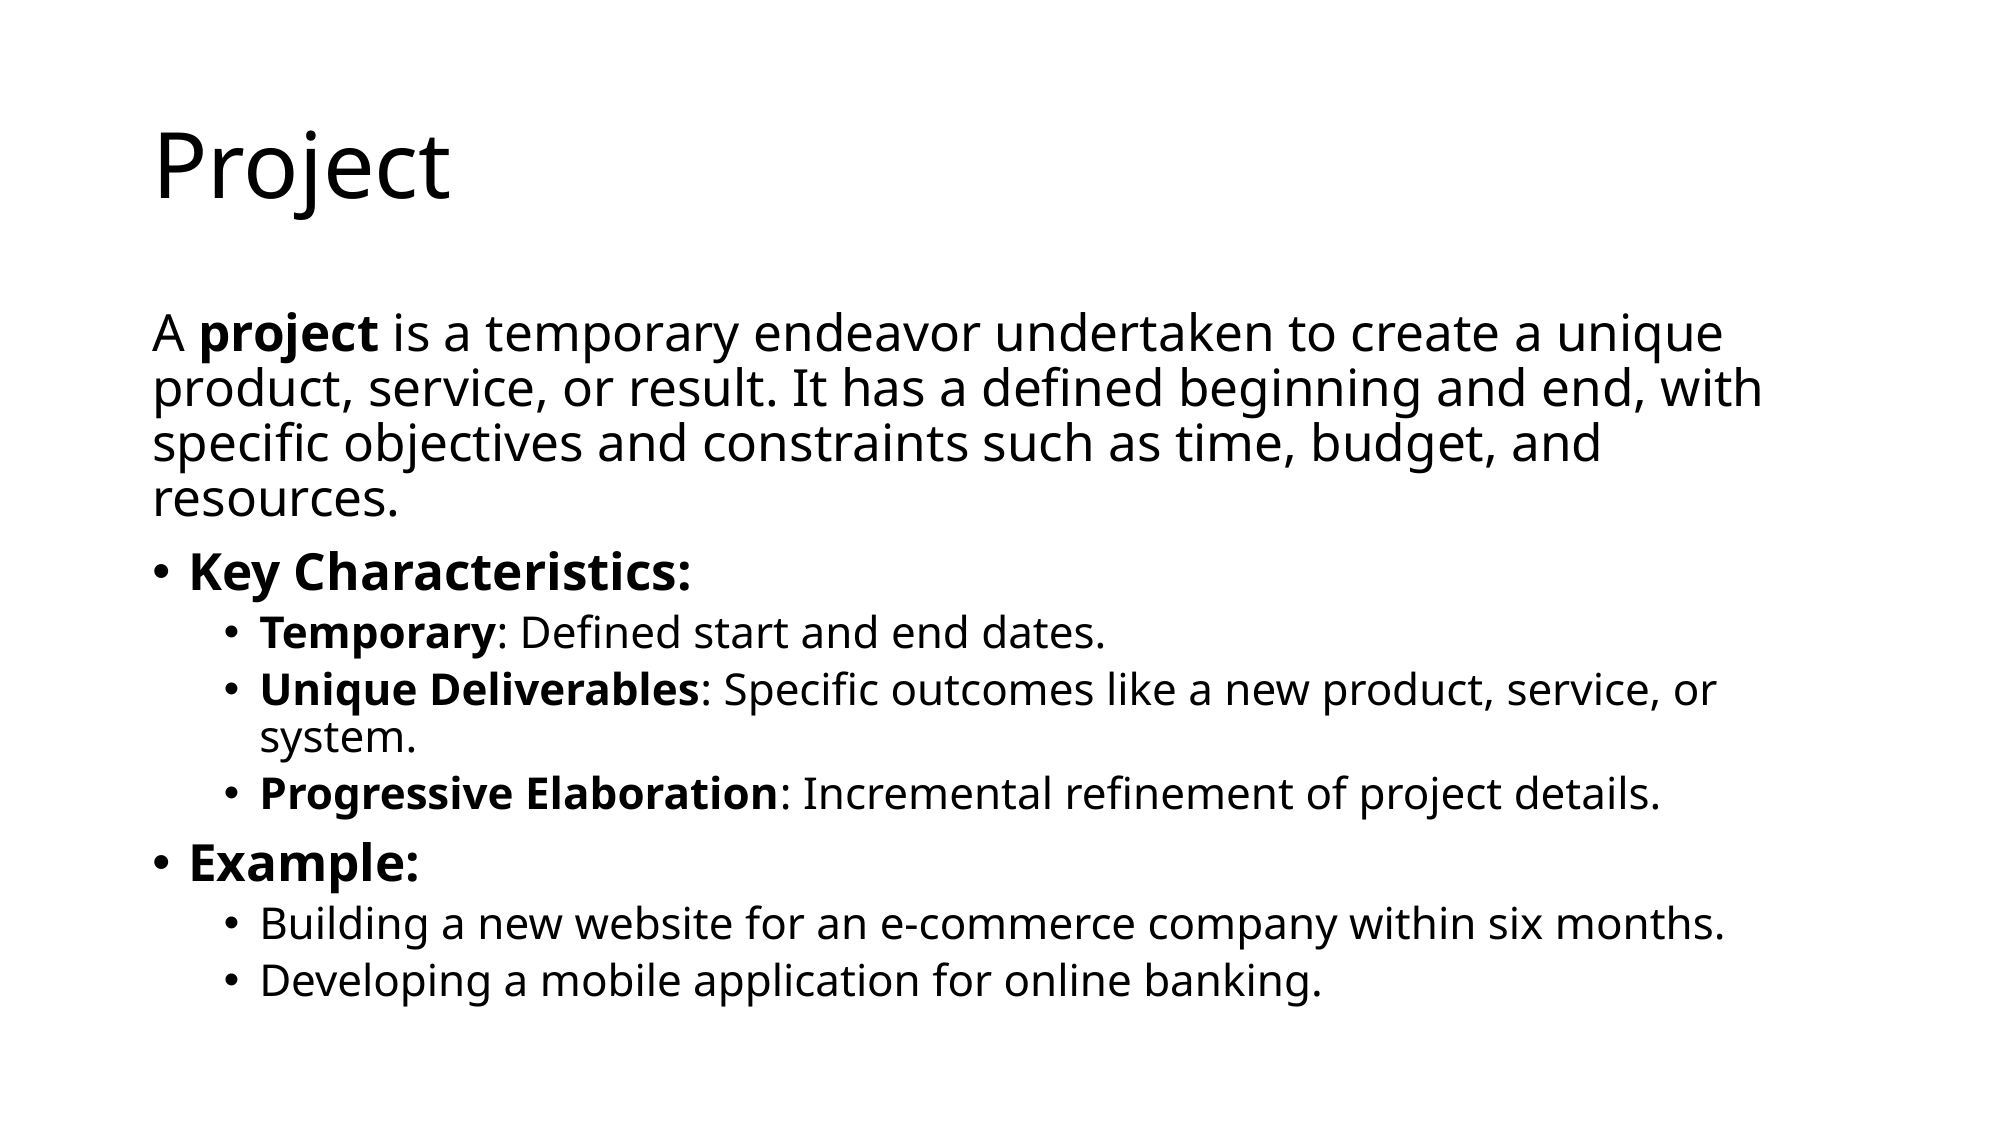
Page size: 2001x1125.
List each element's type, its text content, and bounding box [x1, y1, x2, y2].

list A project is a temporary endeavor undertaken to create a unique product, service, or result. It has a defined beginning and end, with specific objectives and constraints such as time, budget, and resources. Key Characteristics: Temporary: Defined start and end dates. Unique Deliverables: Specific outcomes like a new product, service, or system. Progressive Elaboration: Incremental refinement of project details. Example: Building a new website for an e-commerce company within six months. Developing a mobile application for online banking. [137, 299, 1863, 1014]
title Project [137, 59, 1863, 278]
